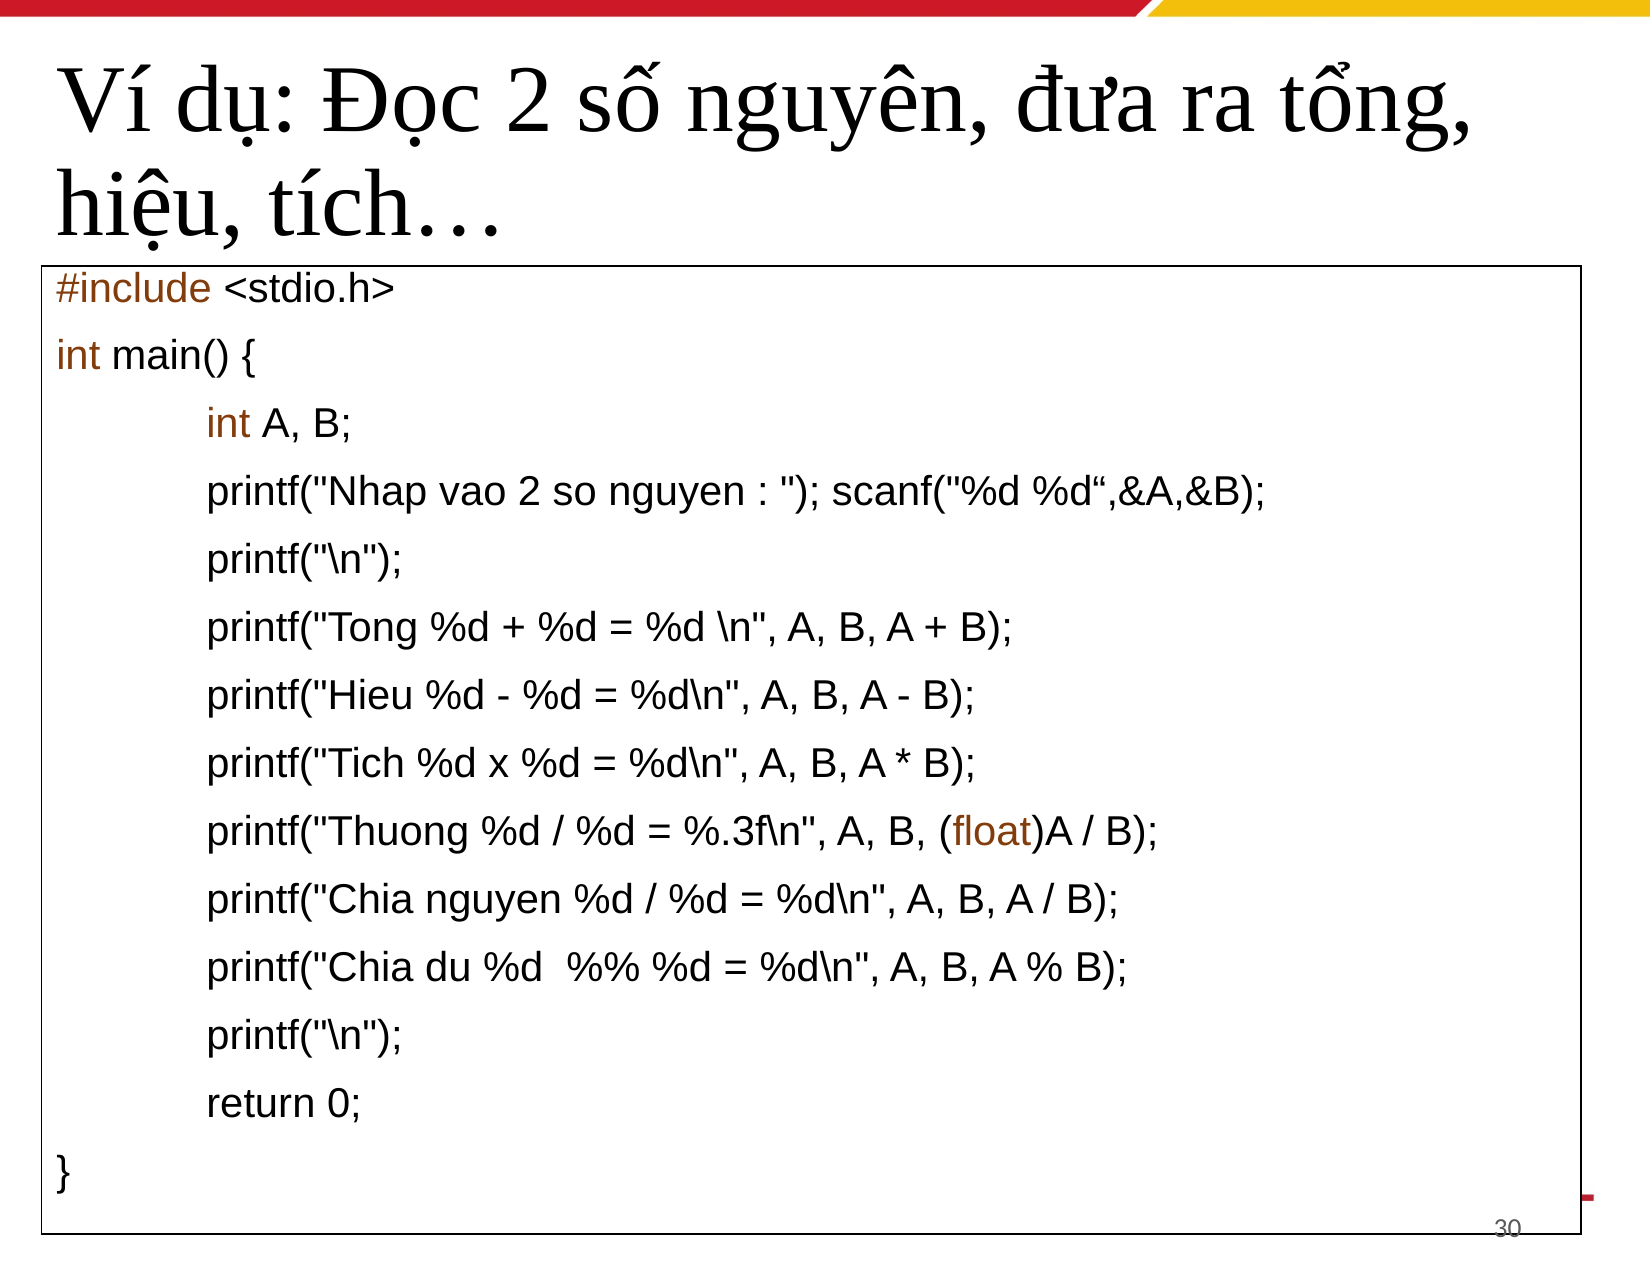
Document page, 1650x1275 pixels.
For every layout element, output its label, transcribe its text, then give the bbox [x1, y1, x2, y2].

title Ví dụ: Đọc 2 số nguyên, đưa ra tổng, hiệu, tích… [41, 40, 1582, 265]
picture [0, 0, 1650, 1275]
list #include <stdio.h> int main() { int A, B; printf("Nhap vao 2 so nguyen : "); scanf("%d %d“,&A,&B); printf("\n"); printf("Tong %d + %d = %d \n", A, B, A + B); printf("Hieu %d - %d = %d\n", A, B, A - B); printf("Tich %d x %d = %d\n", A, B, A * B); printf("Thuong %d / %d = %.3f\n", A, B, (float)A / B); printf("Chia nguyen %d / %d = %d\n", A, B, A / B); printf("Chia du %d %% %d = %d\n", A, B, A % B); printf("\n"); return 0; } [41, 266, 1582, 1235]
slide_number ‹#› [1330, 1192, 1537, 1261]
